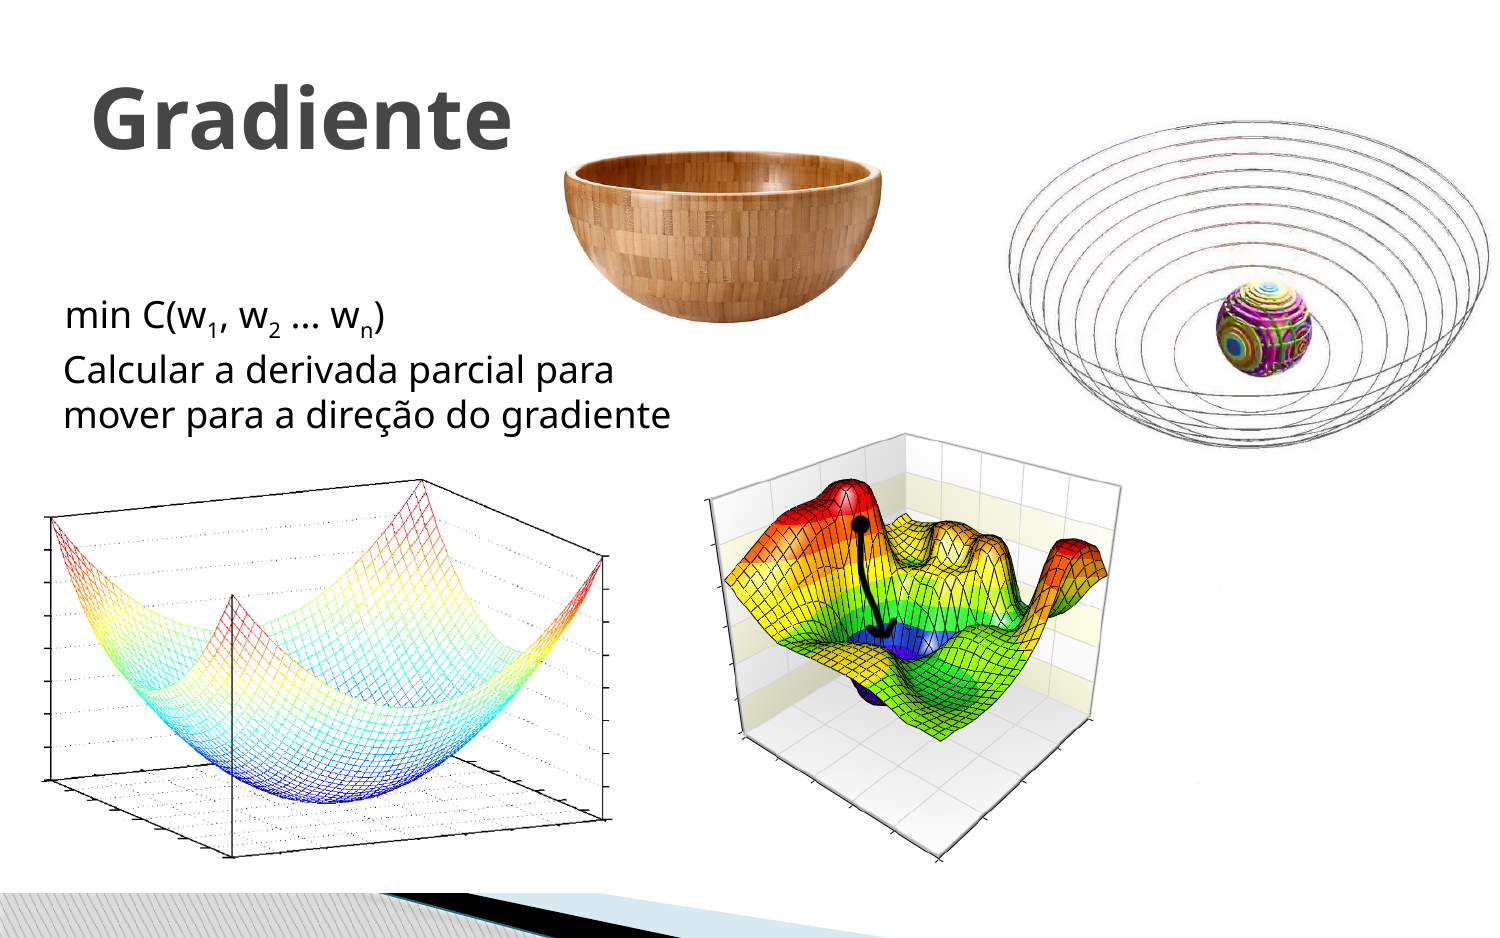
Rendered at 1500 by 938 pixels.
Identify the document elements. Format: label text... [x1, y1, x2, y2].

picture [0, 54, 1500, 895]
text_box min C(w1, w2 ... wn) [49, 283, 400, 338]
text_box Baixo [420, 905, 544, 938]
title Gradiente [75, 37, 1425, 194]
text_box Calcular a derivada parcial para mover para a direção do gradiente [48, 338, 649, 434]
